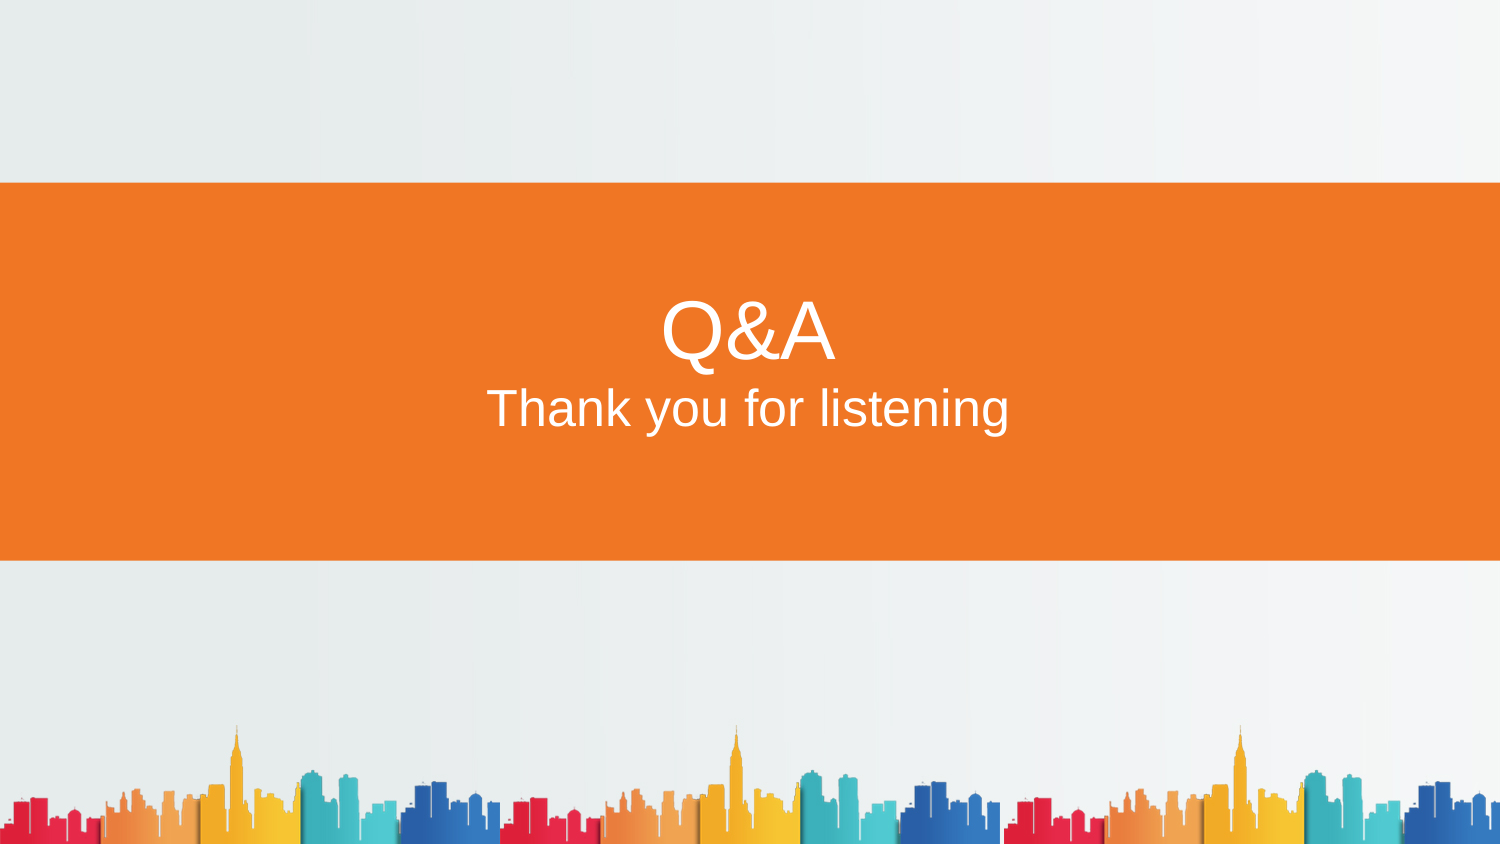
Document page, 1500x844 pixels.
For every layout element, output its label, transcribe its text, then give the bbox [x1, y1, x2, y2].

text_box Thank you for listening [0, 367, 1499, 445]
picture [0, 0, 1500, 181]
text_box [0, 181, 1500, 563]
text_box Q&A [0, 268, 1499, 367]
picture [0, 563, 1500, 844]
